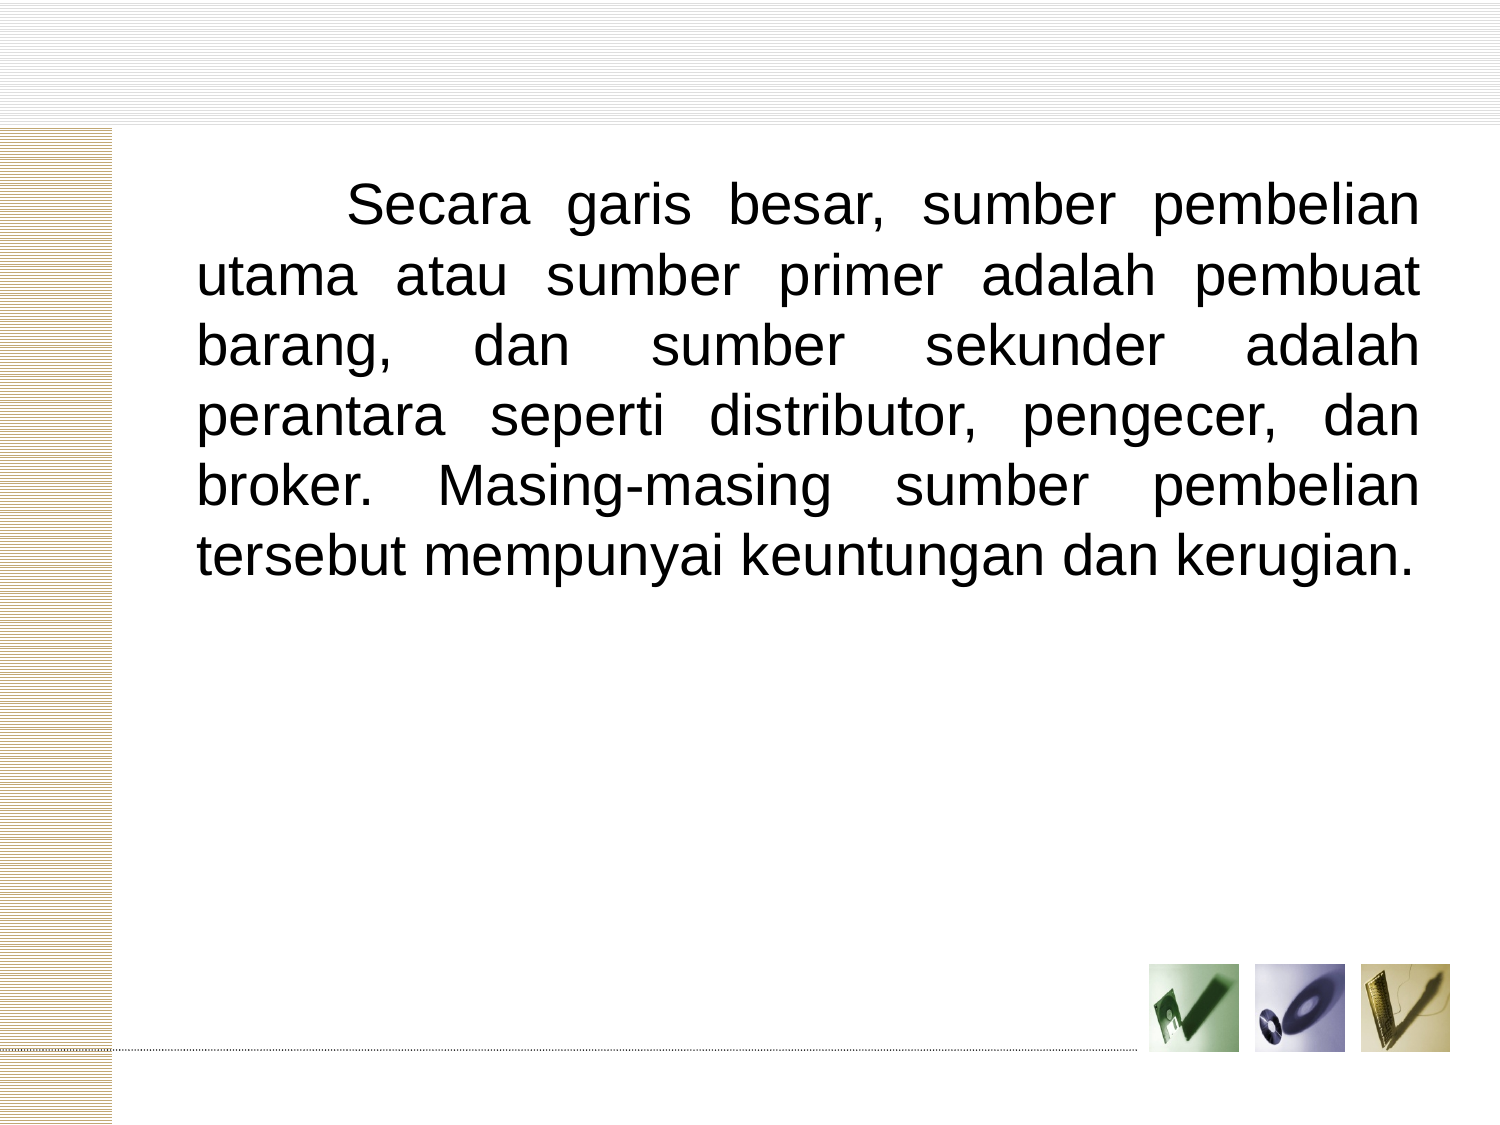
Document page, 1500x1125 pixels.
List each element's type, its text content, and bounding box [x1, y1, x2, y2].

picture [1149, 976, 1239, 1052]
picture [1361, 964, 1450, 1052]
picture [1255, 976, 1345, 1052]
list Secara garis besar, sumber pembelian utama atau sumber primer adalah pembuat barang, dan sumber sekunder adalah perantara seperti distributor, pengecer, dan broker. Masing-masing sumber pembelian tersebut mempunyai keuntungan dan kerugian. [124, 149, 1438, 976]
